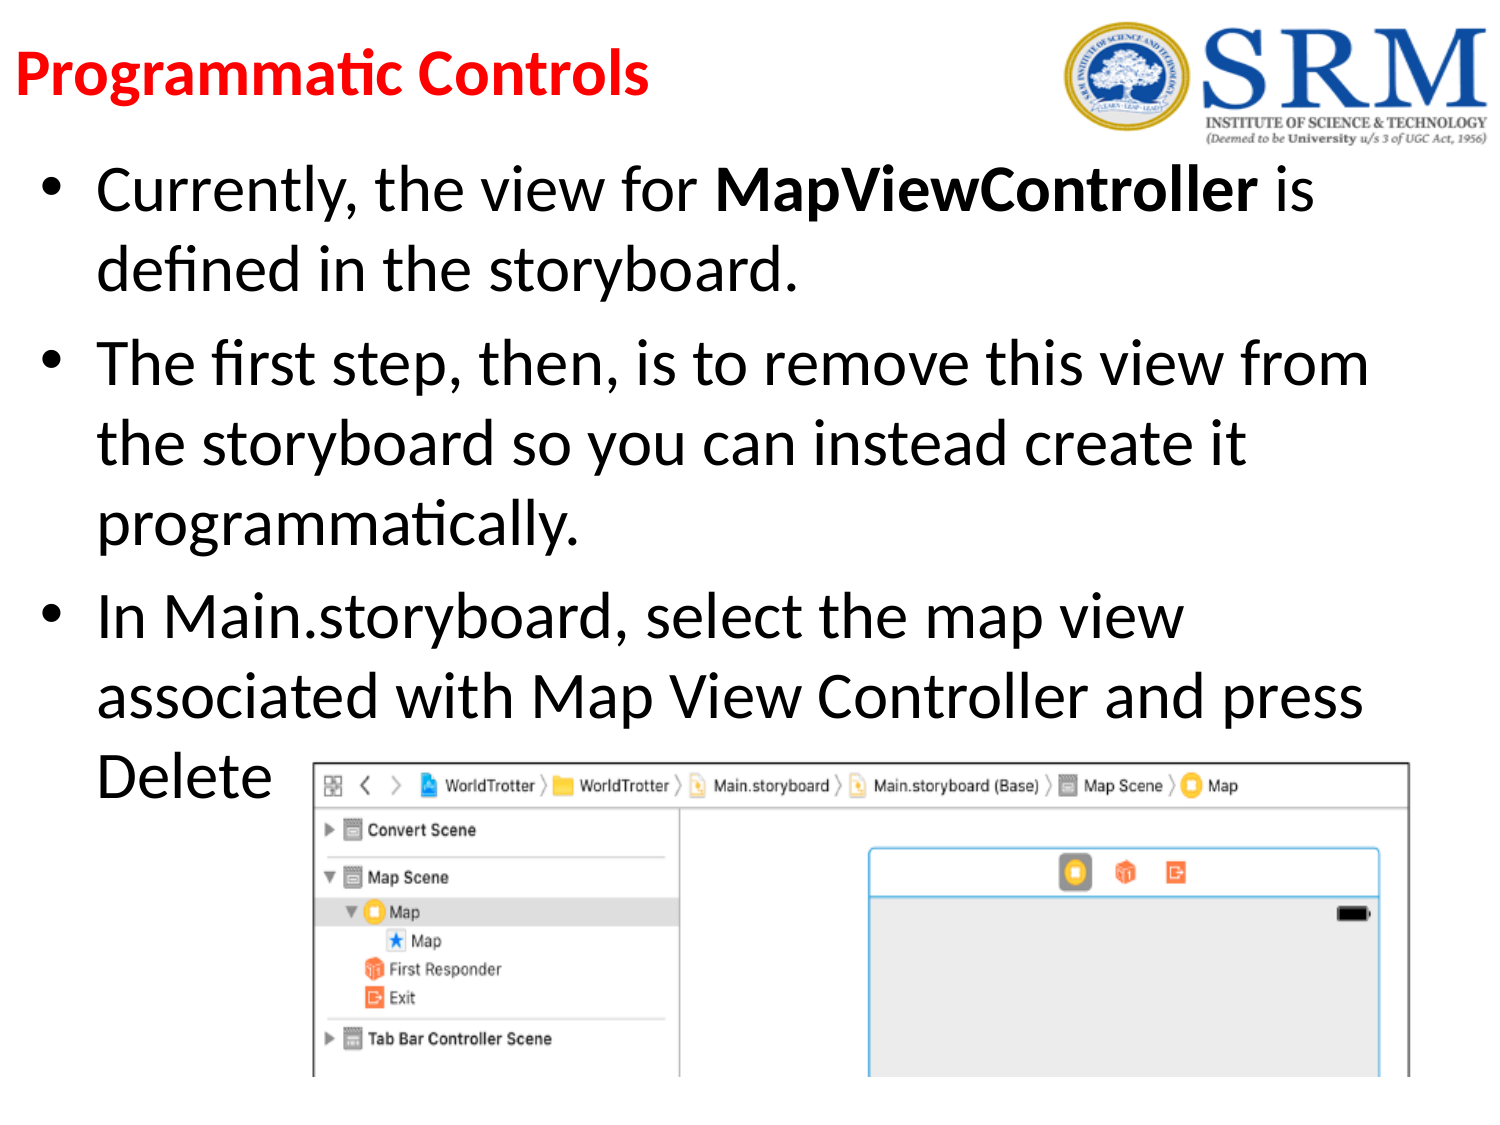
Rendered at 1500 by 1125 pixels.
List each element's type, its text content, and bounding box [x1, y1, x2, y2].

picture [304, 749, 1426, 1077]
picture [1059, 0, 1500, 162]
list Currently, the view for MapViewController is defined in the storyboard. The first step, then, is to remove this view from the storyboard so you can instead create it programmatically. In Main.storyboard, select the map view associated with Map View Controller and press Delete [24, 137, 1475, 1077]
title Programmatic Controls [0, 0, 1057, 138]
